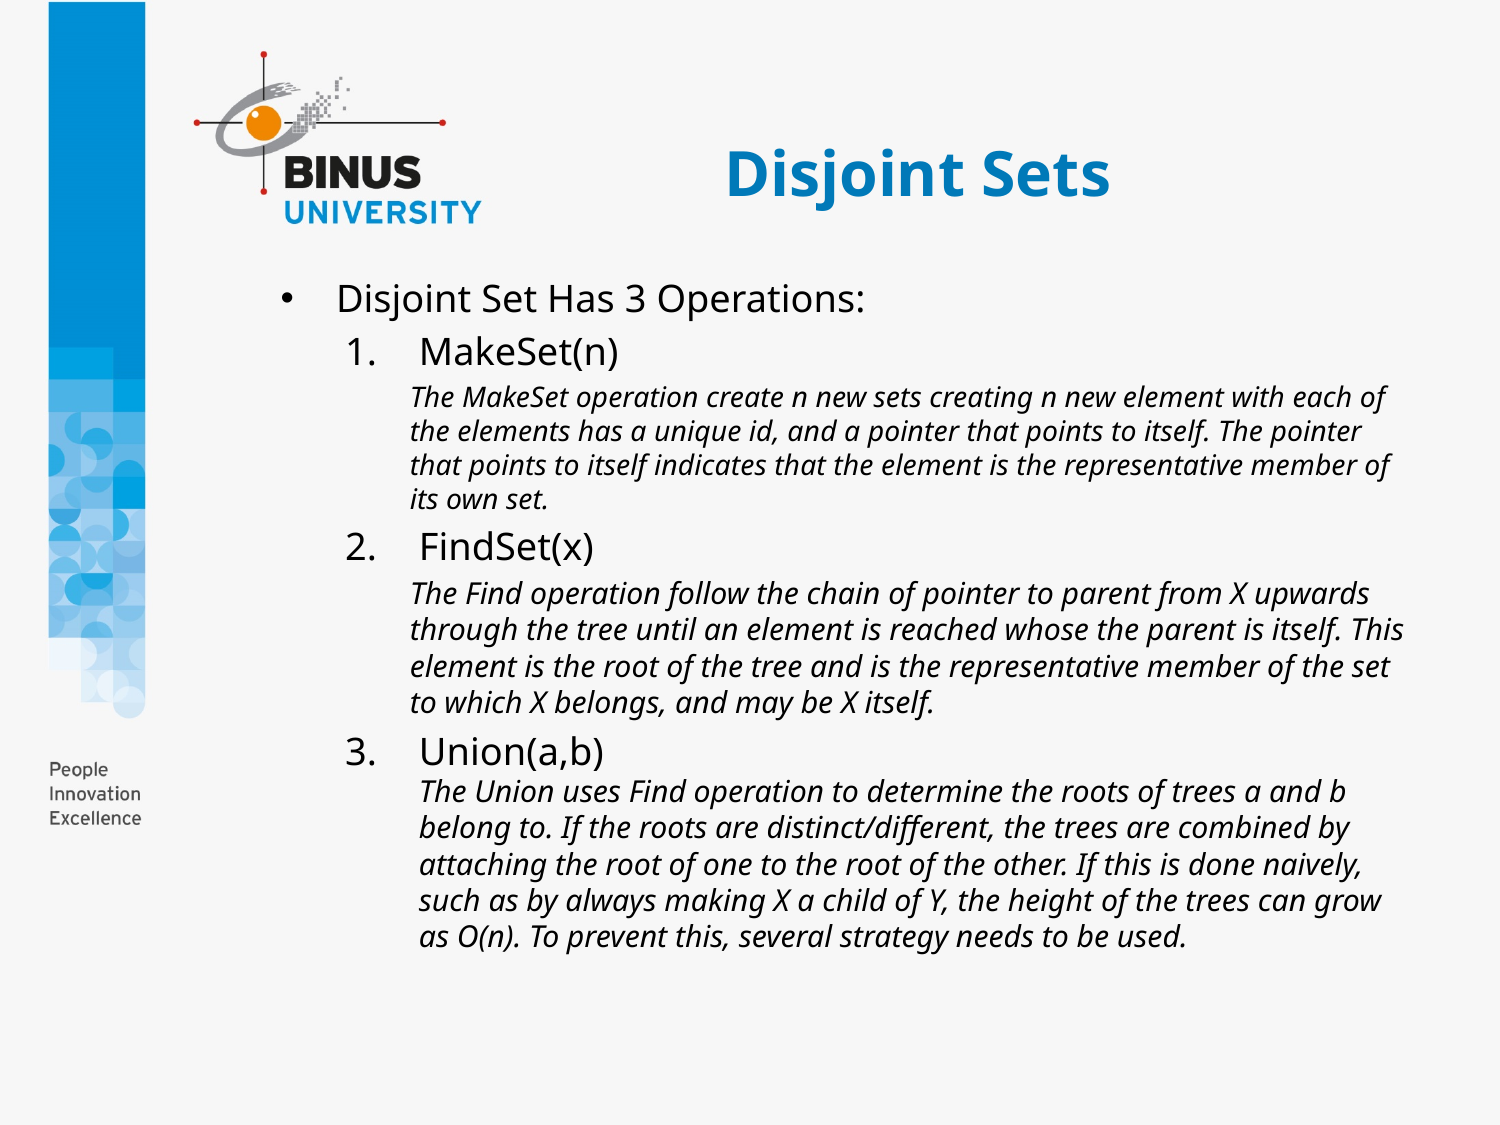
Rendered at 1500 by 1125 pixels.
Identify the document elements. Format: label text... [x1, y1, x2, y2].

picture [0, 0, 1500, 845]
list Disjoint Set Has 3 Operations: MakeSet(n) The MakeSet operation create n new sets creating n new element with each of the elements has a unique id, and a pointer that points to itself. The pointer that points to itself indicates that the element is the representative member of its own set. FindSet(x) The Find operation follow the chain of pointer to parent from X upwards through the tree until an element is reached whose the parent is itself. This element is the root of the tree and is the representative member of the set to which X belongs, and may be X itself. Union(a,b) The Union uses Find operation to determine the roots of trees a and b belong to. If the roots are distinct/different, the trees are combined by attaching the root of one to the root of the other. If this is done naively, such as by always making X a child of Y, the height of the trees can grow as O(n). To prevent this, several strategy needs to be used. [265, 267, 1425, 976]
title Disjoint Sets [338, 78, 1498, 266]
